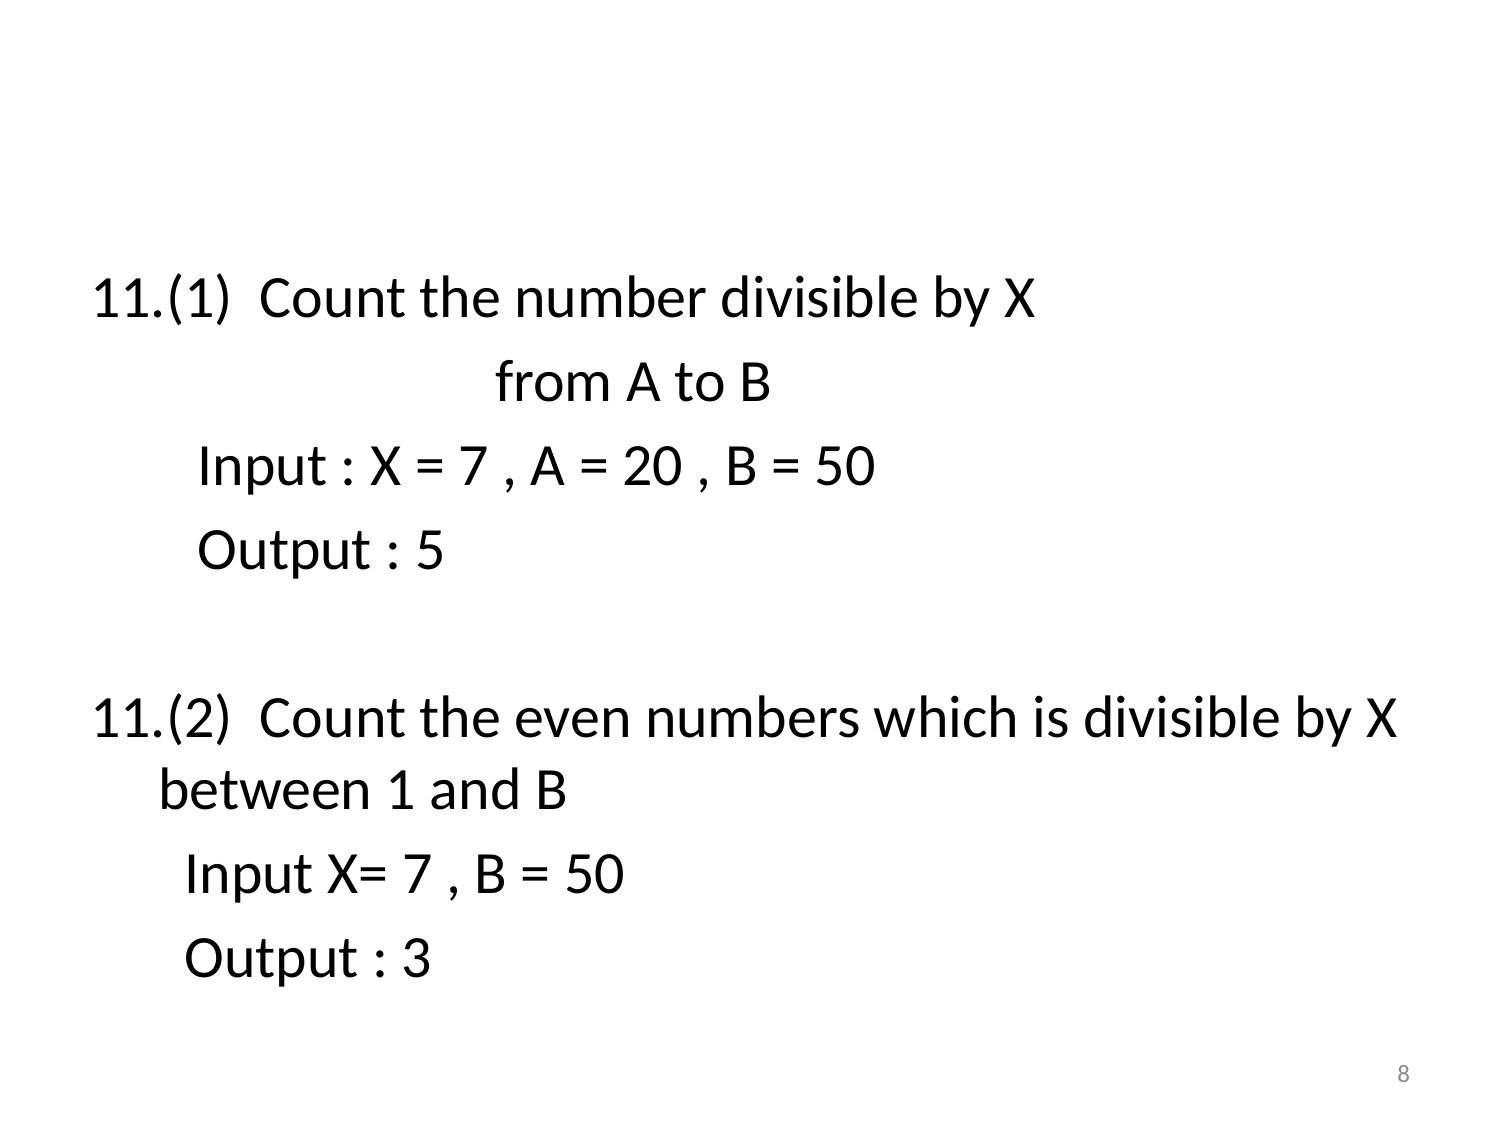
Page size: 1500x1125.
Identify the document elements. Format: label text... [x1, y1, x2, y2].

list 11.(1) Count the number divisible by X from A to B Input : X = 7 , A = 20 , B = 50 Output : 5 11.(2) Count the even numbers which is divisible by X between 1 and B Input X= 7 , B = 50 Output : 3 [75, 249, 1425, 1005]
slide_number 8 [1074, 1042, 1425, 1103]
